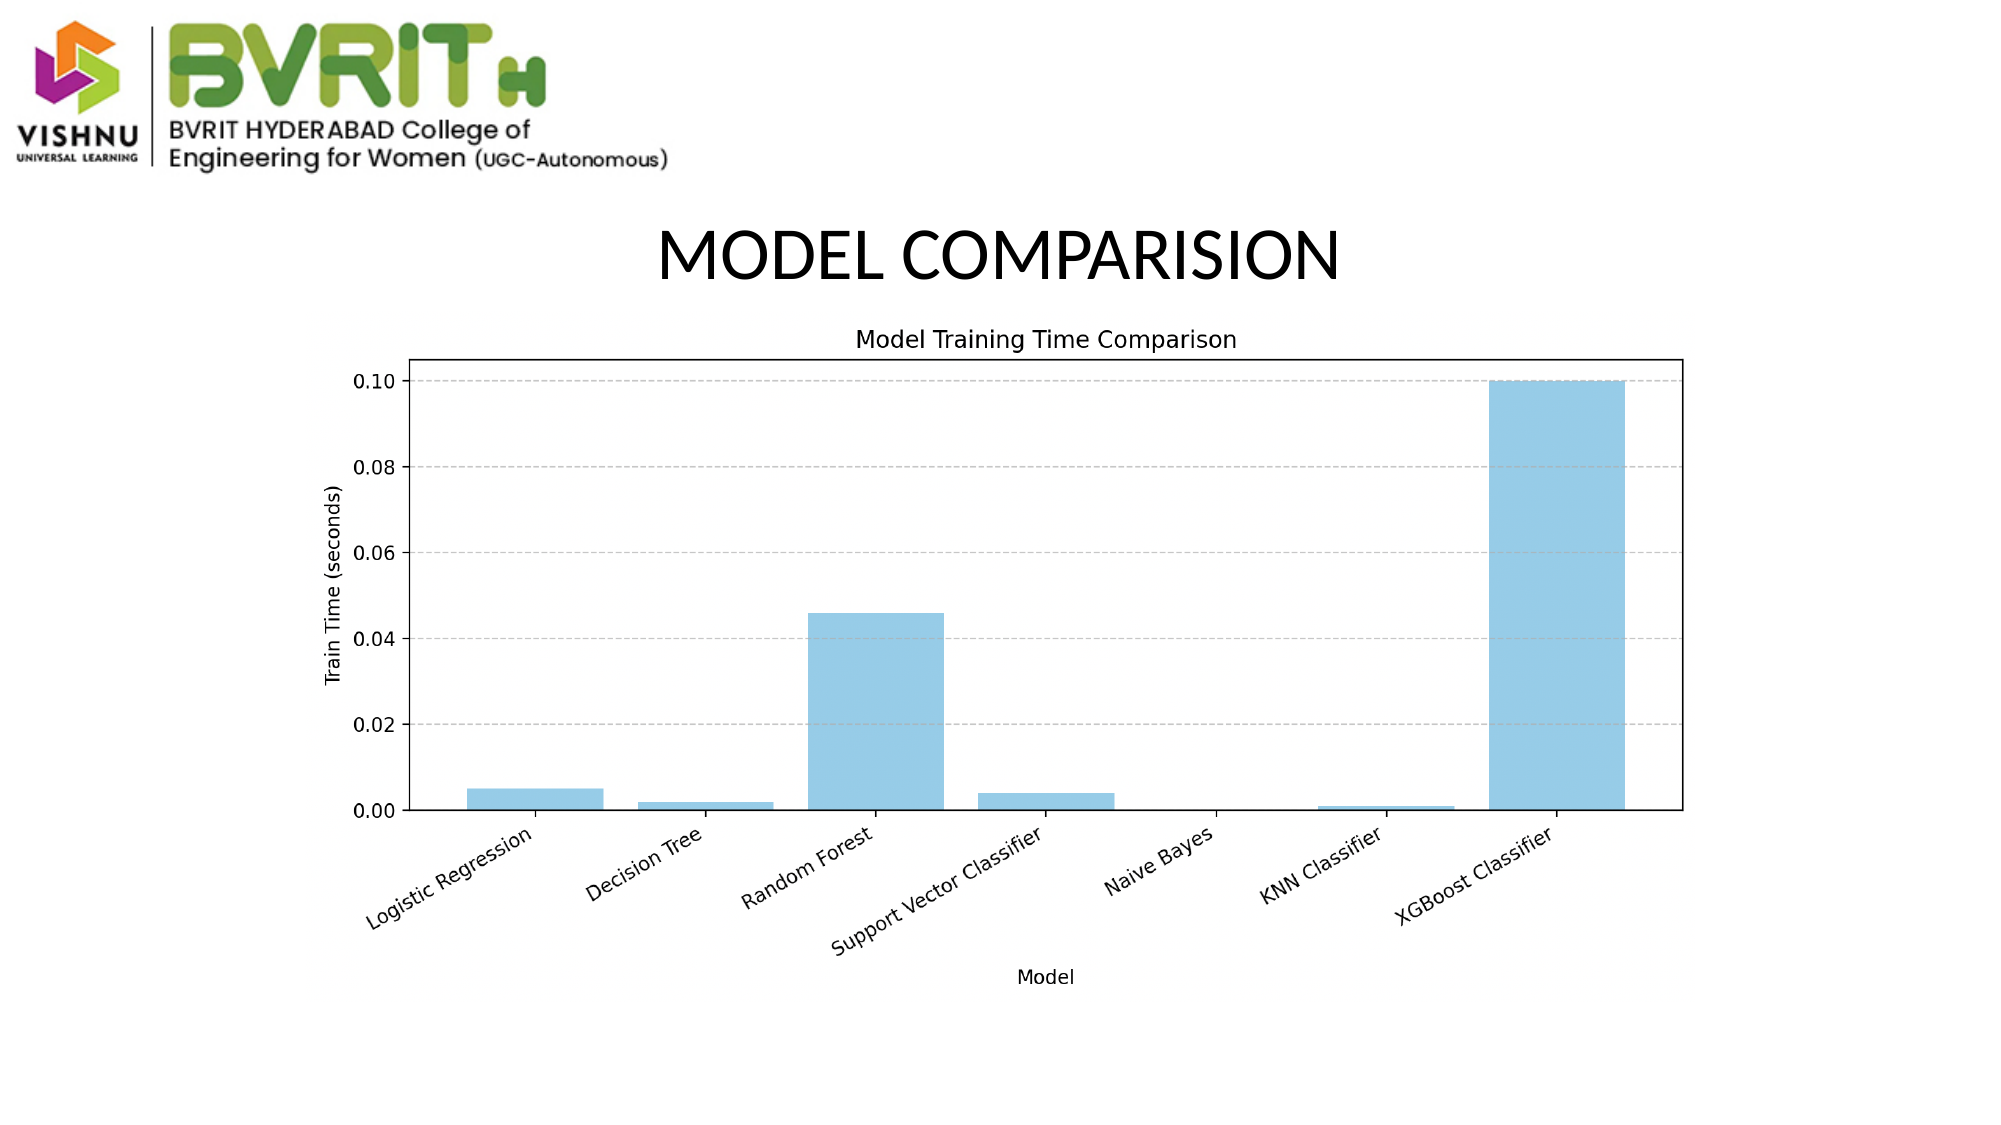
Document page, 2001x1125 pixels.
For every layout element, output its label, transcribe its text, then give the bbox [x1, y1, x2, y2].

picture [305, 311, 1695, 1002]
text_box MODEL COMPARISION [641, 197, 1358, 303]
picture [0, 2, 682, 190]
